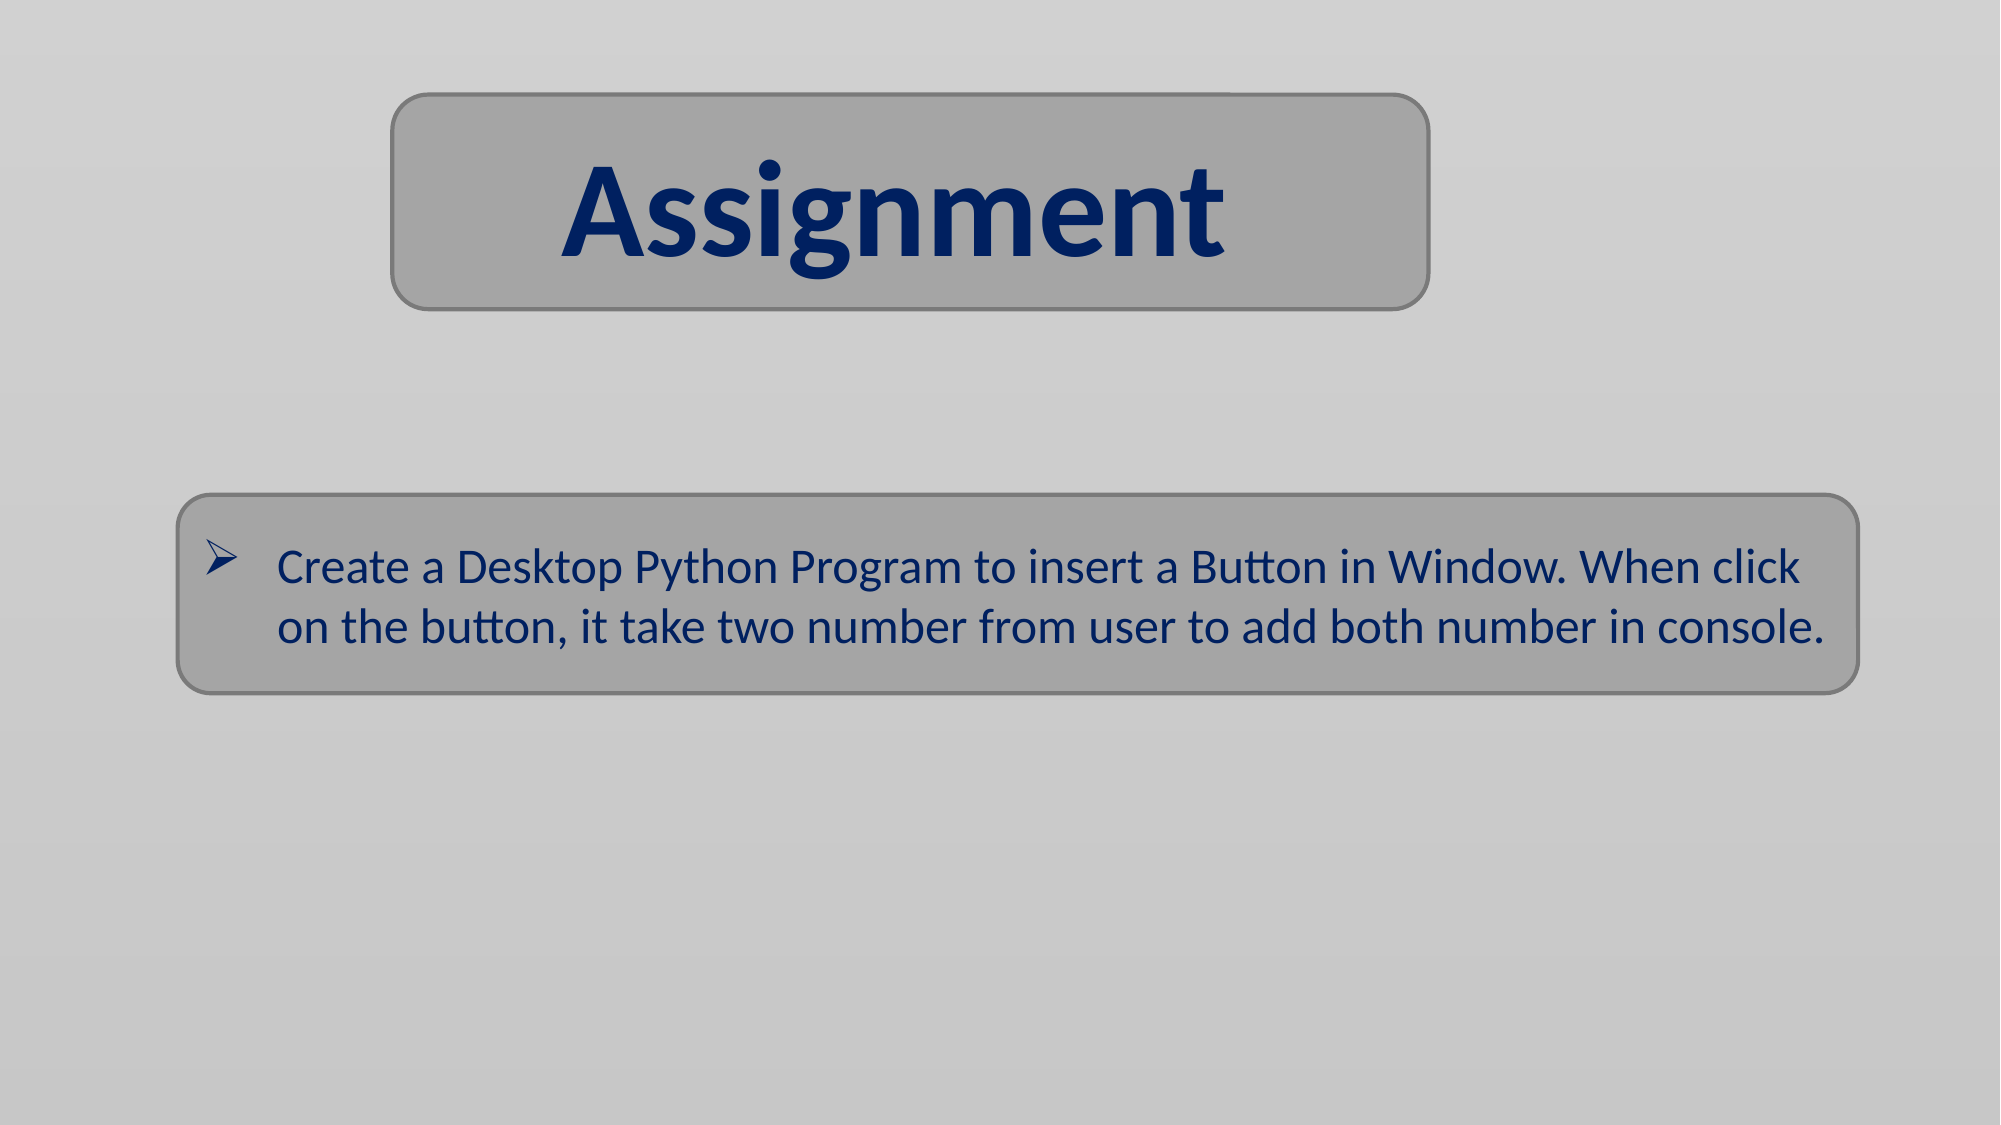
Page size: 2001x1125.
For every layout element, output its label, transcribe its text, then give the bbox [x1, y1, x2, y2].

text_box Assignment [390, 92, 1431, 312]
text_box Create a Desktop Python Program to insert a Button in Window. When click on the button, it take two number from user to add both number in console. [175, 492, 1861, 696]
